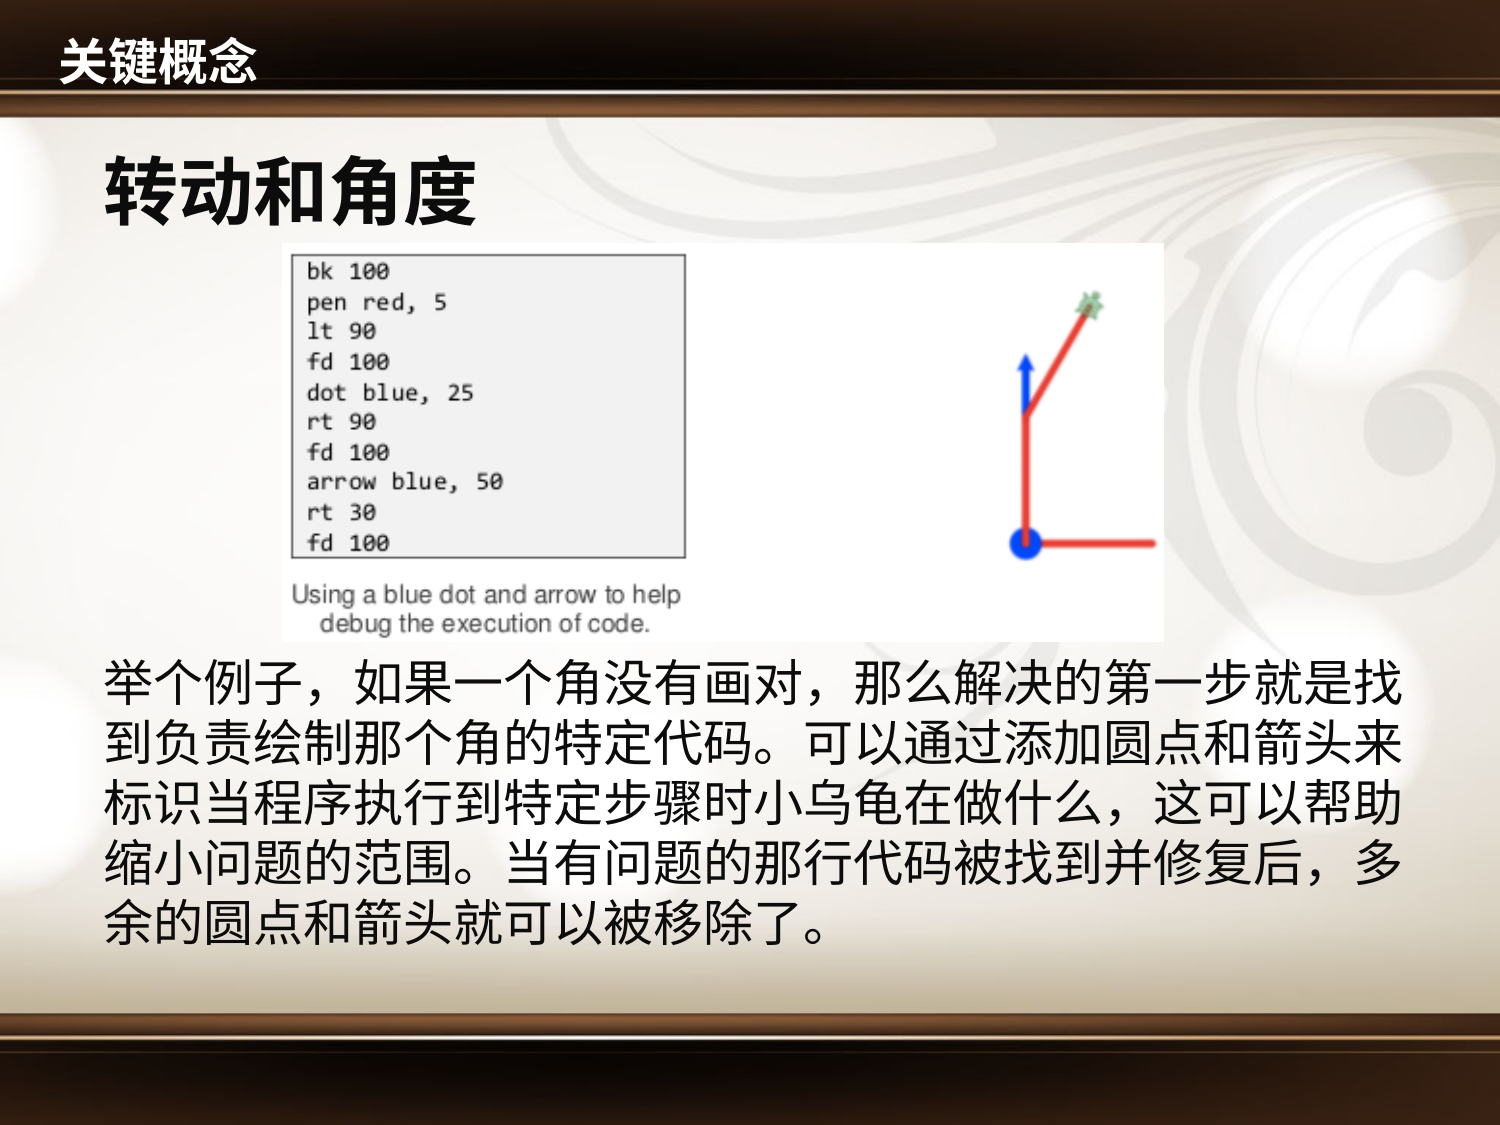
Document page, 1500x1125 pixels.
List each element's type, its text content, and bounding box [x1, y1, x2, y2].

text_box 举个例子，如果一个角没有画对，那么解决的第一步就是找到负责绘制那个角的特定代码。可以通过添加圆点和箭头来标识当程序执行到特定步骤时小乌龟在做什么，这可以帮助缩小问题的范围。当有问题的那行代码被找到并修复后，多余的圆点和箭头就可以被移除了。 [88, 643, 1459, 996]
title 关键概念 [43, 6, 1249, 115]
picture [0, 0, 1500, 1125]
text_box 转动和角度 [88, 137, 526, 242]
